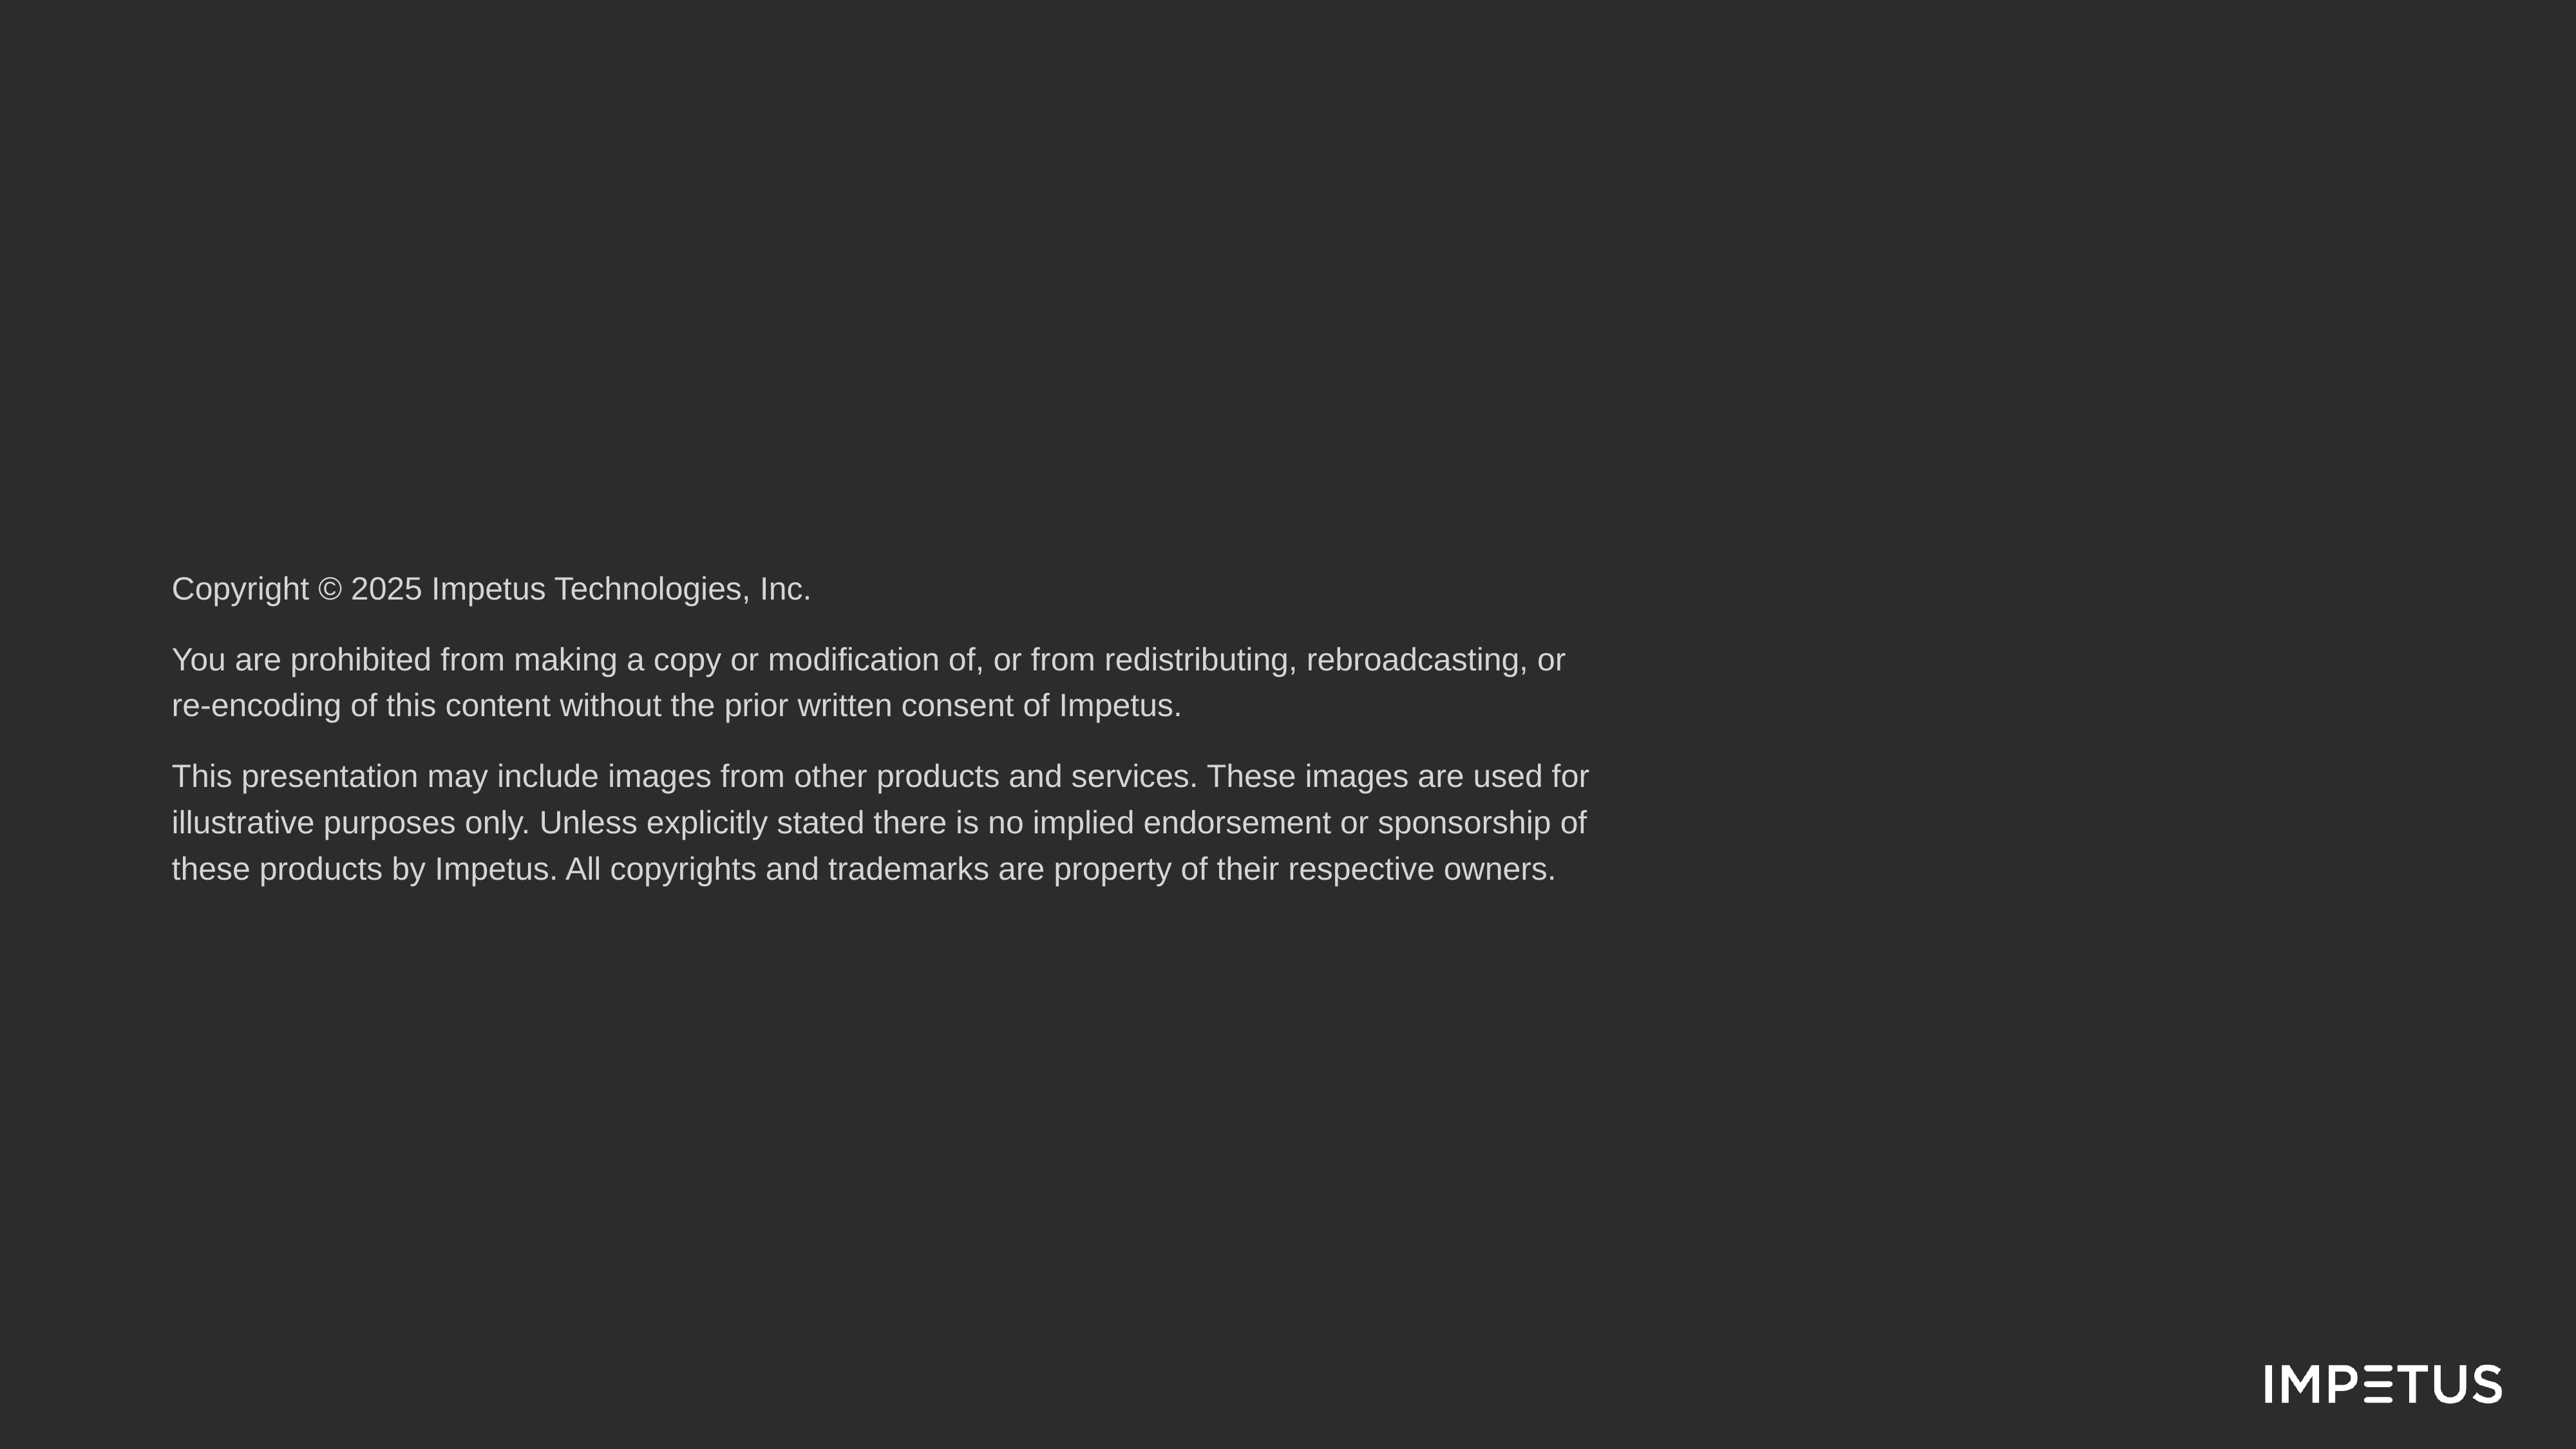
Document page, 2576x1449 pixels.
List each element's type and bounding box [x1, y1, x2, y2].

picture [2246, 1345, 2521, 1423]
